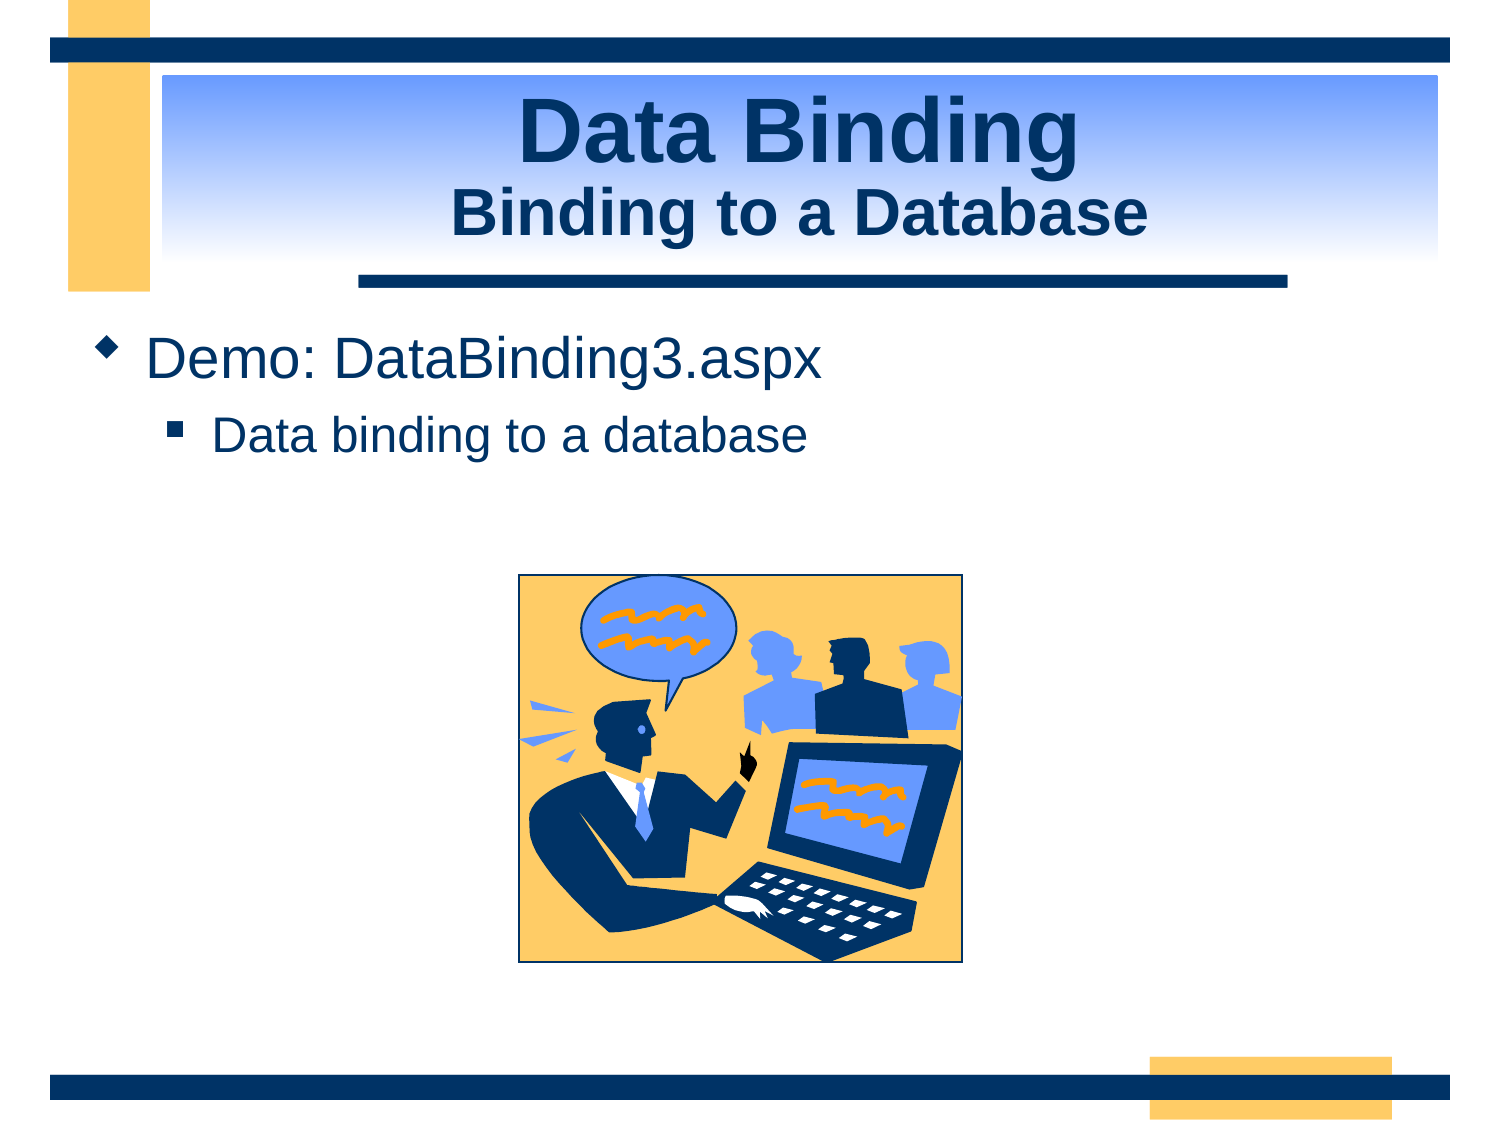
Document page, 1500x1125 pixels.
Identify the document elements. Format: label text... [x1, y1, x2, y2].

list Demo: DataBinding3.aspx Data binding to a database [75, 312, 1425, 1050]
title Data Binding Binding to a Database [162, 75, 1438, 263]
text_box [518, 574, 963, 963]
